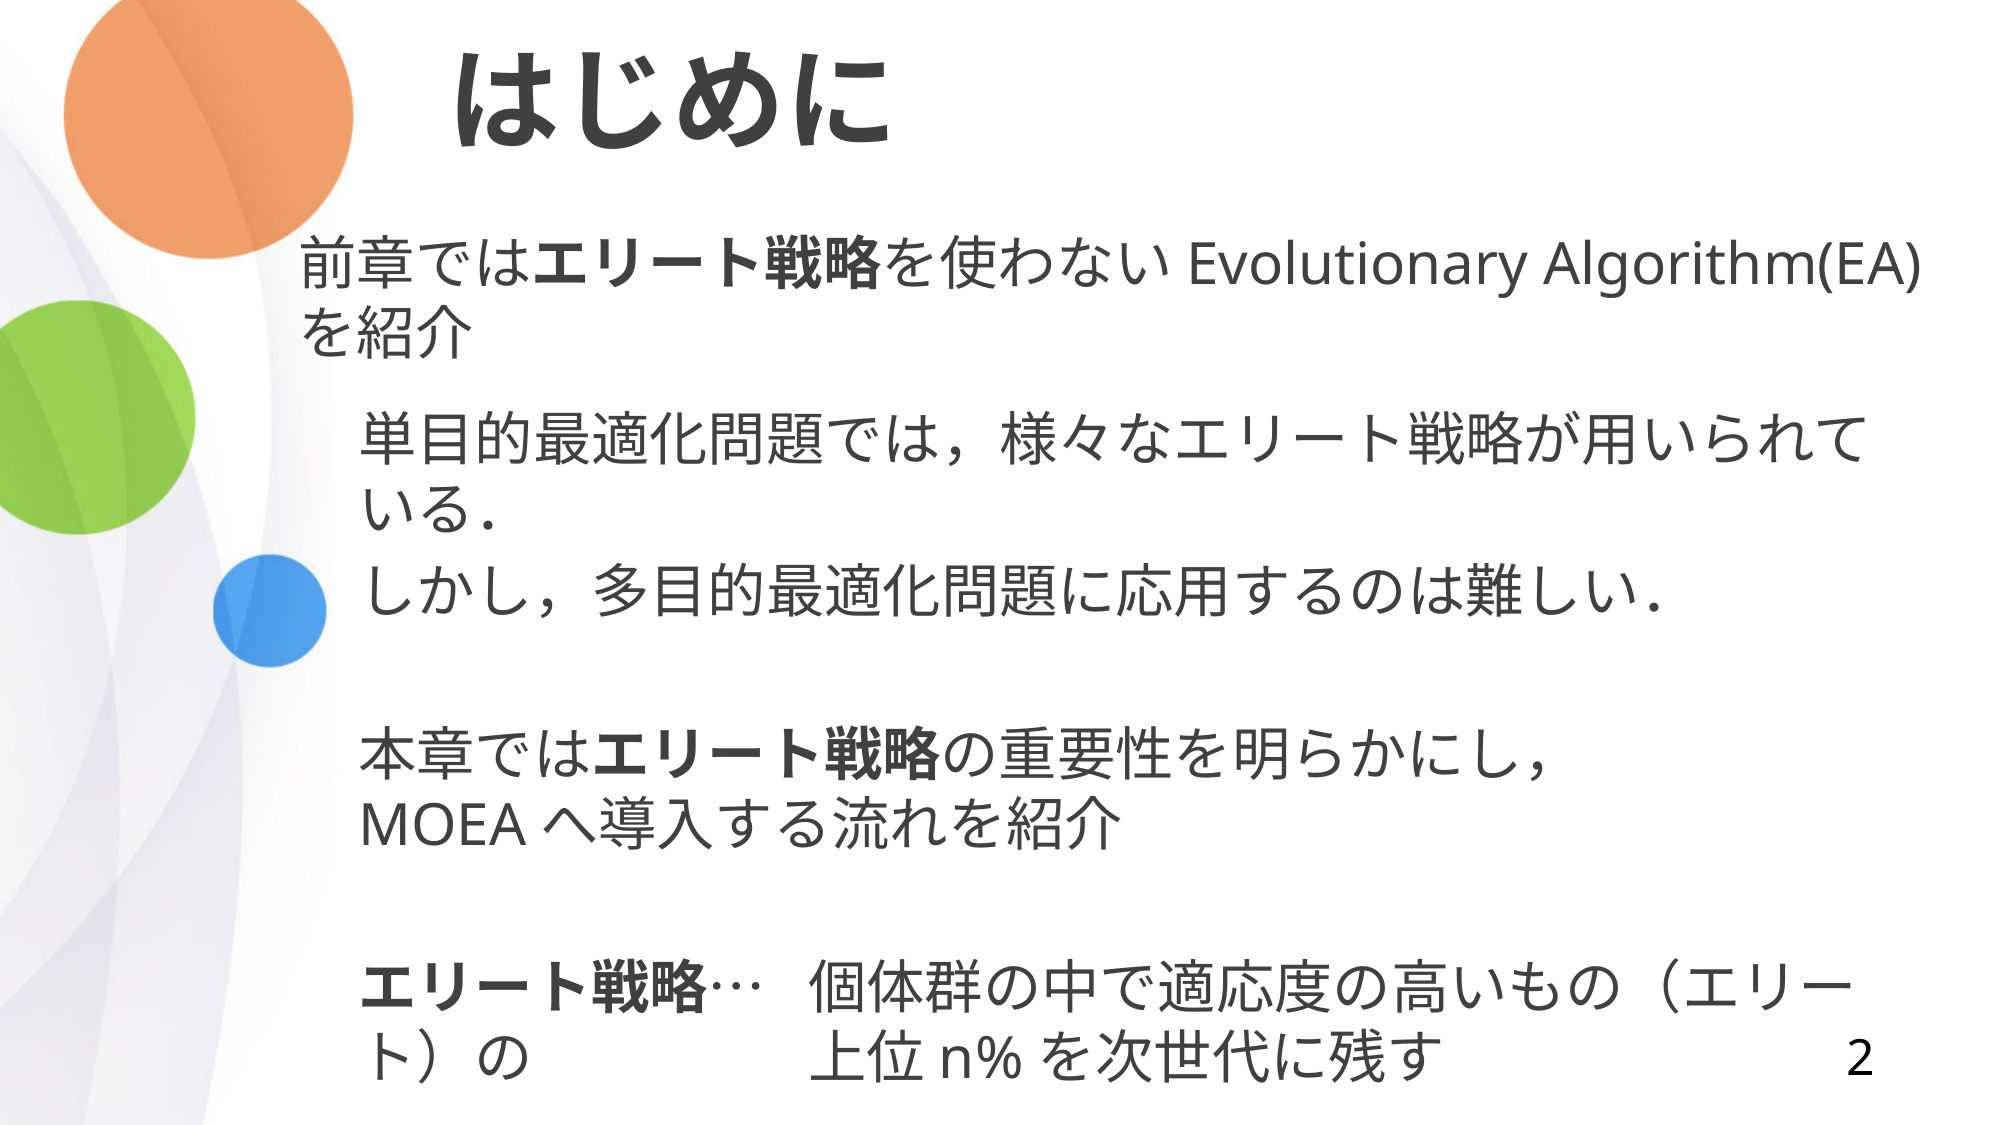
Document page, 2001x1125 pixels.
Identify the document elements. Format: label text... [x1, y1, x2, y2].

list 前章ではエリート戦略を使わないEvolutionary Algorithm(EA)を紹介 [284, 245, 1945, 347]
picture [0, 0, 2001, 1125]
list 単目的最適化問題では，様々なエリート戦略が用いられている． しかし，多目的最適化問題に応用するのは難しい． 本章ではエリート戦略の重要性を明らかにし， MOEAへ導入する流れを紹介 エリート戦略… 個体群の中で適応度の高いもの（エリート）の 上位n%を次世代に残す [293, 394, 1895, 1051]
title はじめに [432, 0, 2000, 194]
text_box 2 [1831, 1017, 1945, 1093]
